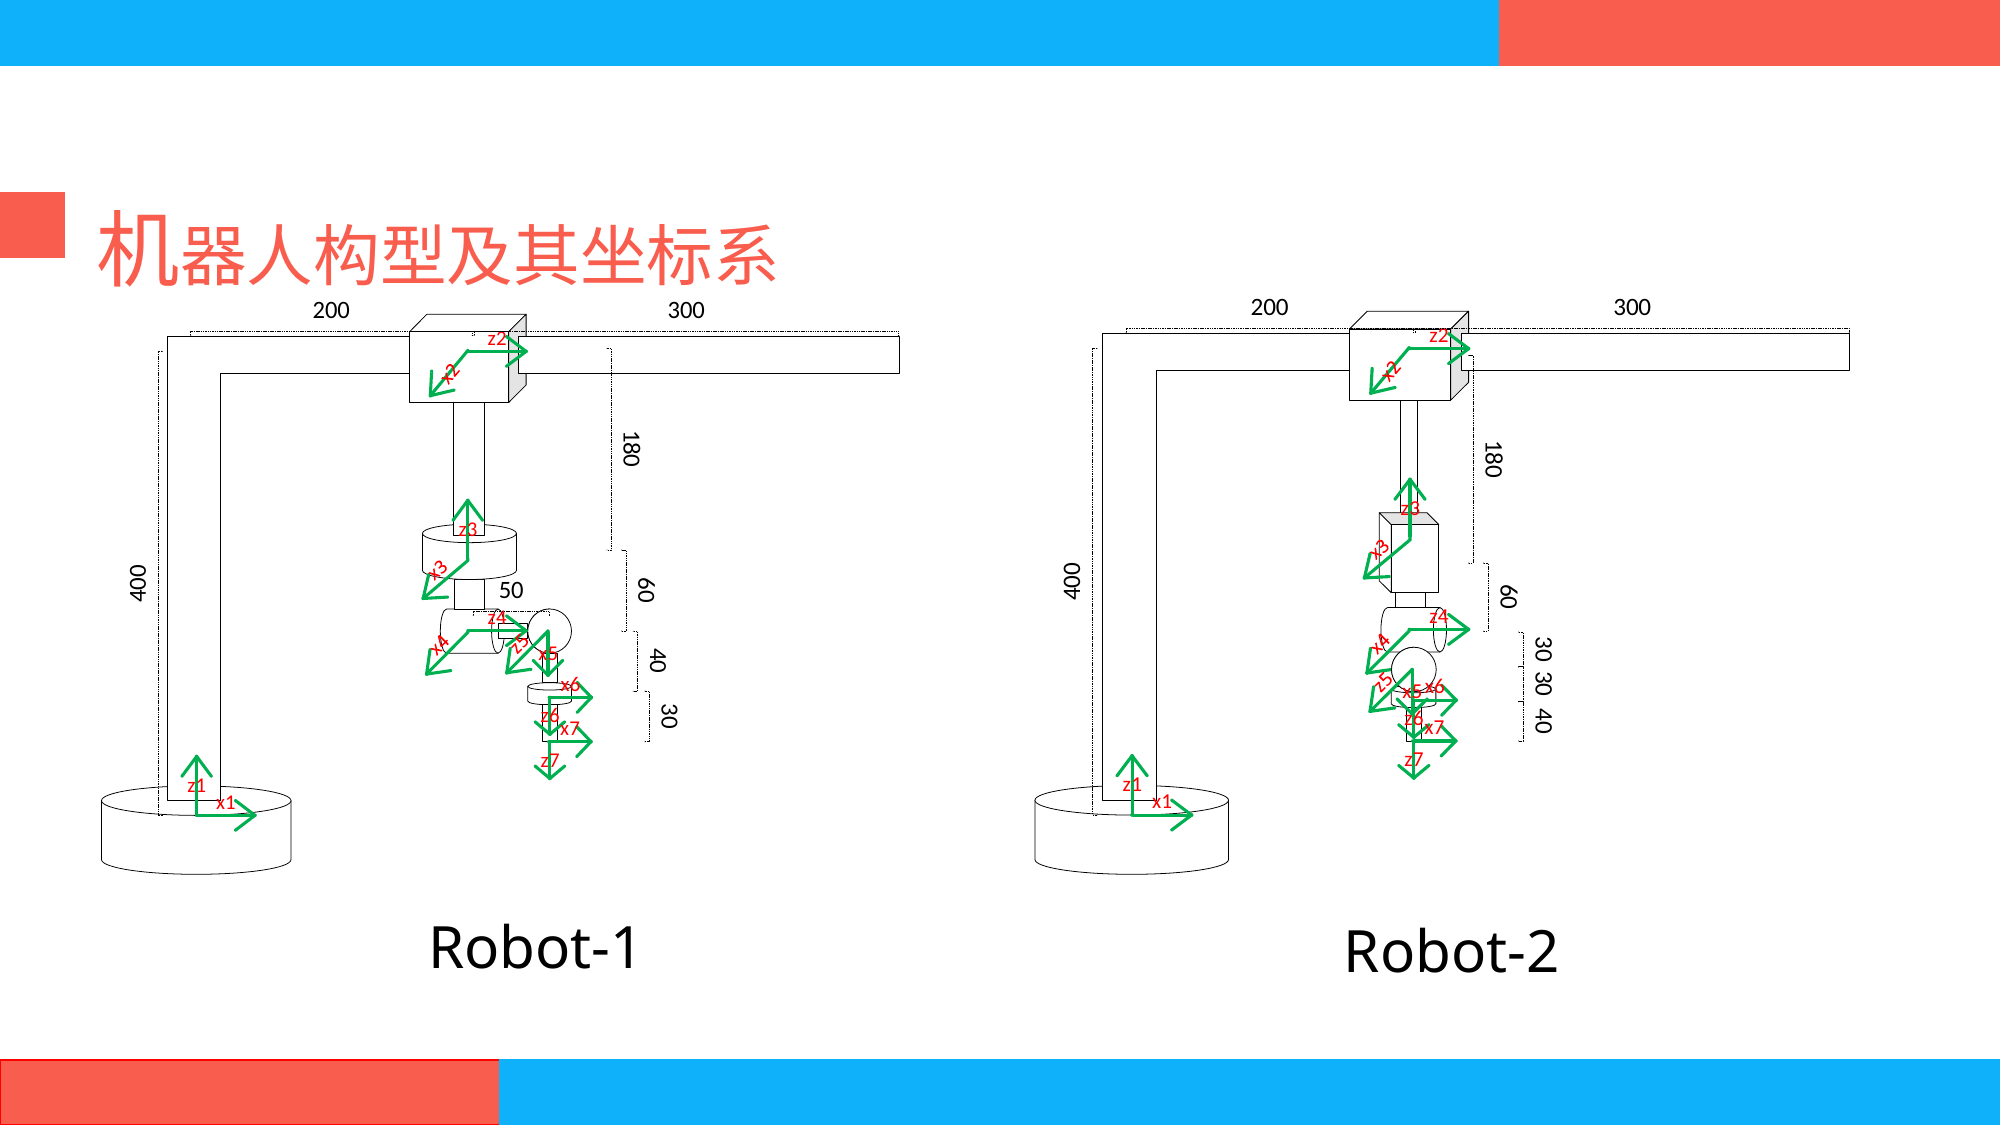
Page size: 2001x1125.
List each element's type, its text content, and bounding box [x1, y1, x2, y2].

text_box [0, 192, 65, 258]
text_box [0, 1059, 499, 1125]
text_box 机器人构型及其坐标系 [7, 118, 825, 305]
text_box [0, 0, 1499, 66]
text_box [1499, 0, 2000, 66]
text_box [99, 290, 900, 875]
text_box Robot-2 [1329, 906, 1575, 992]
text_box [1033, 286, 1851, 875]
text_box Robot-1 [413, 902, 659, 988]
text_box [499, 1059, 2000, 1125]
